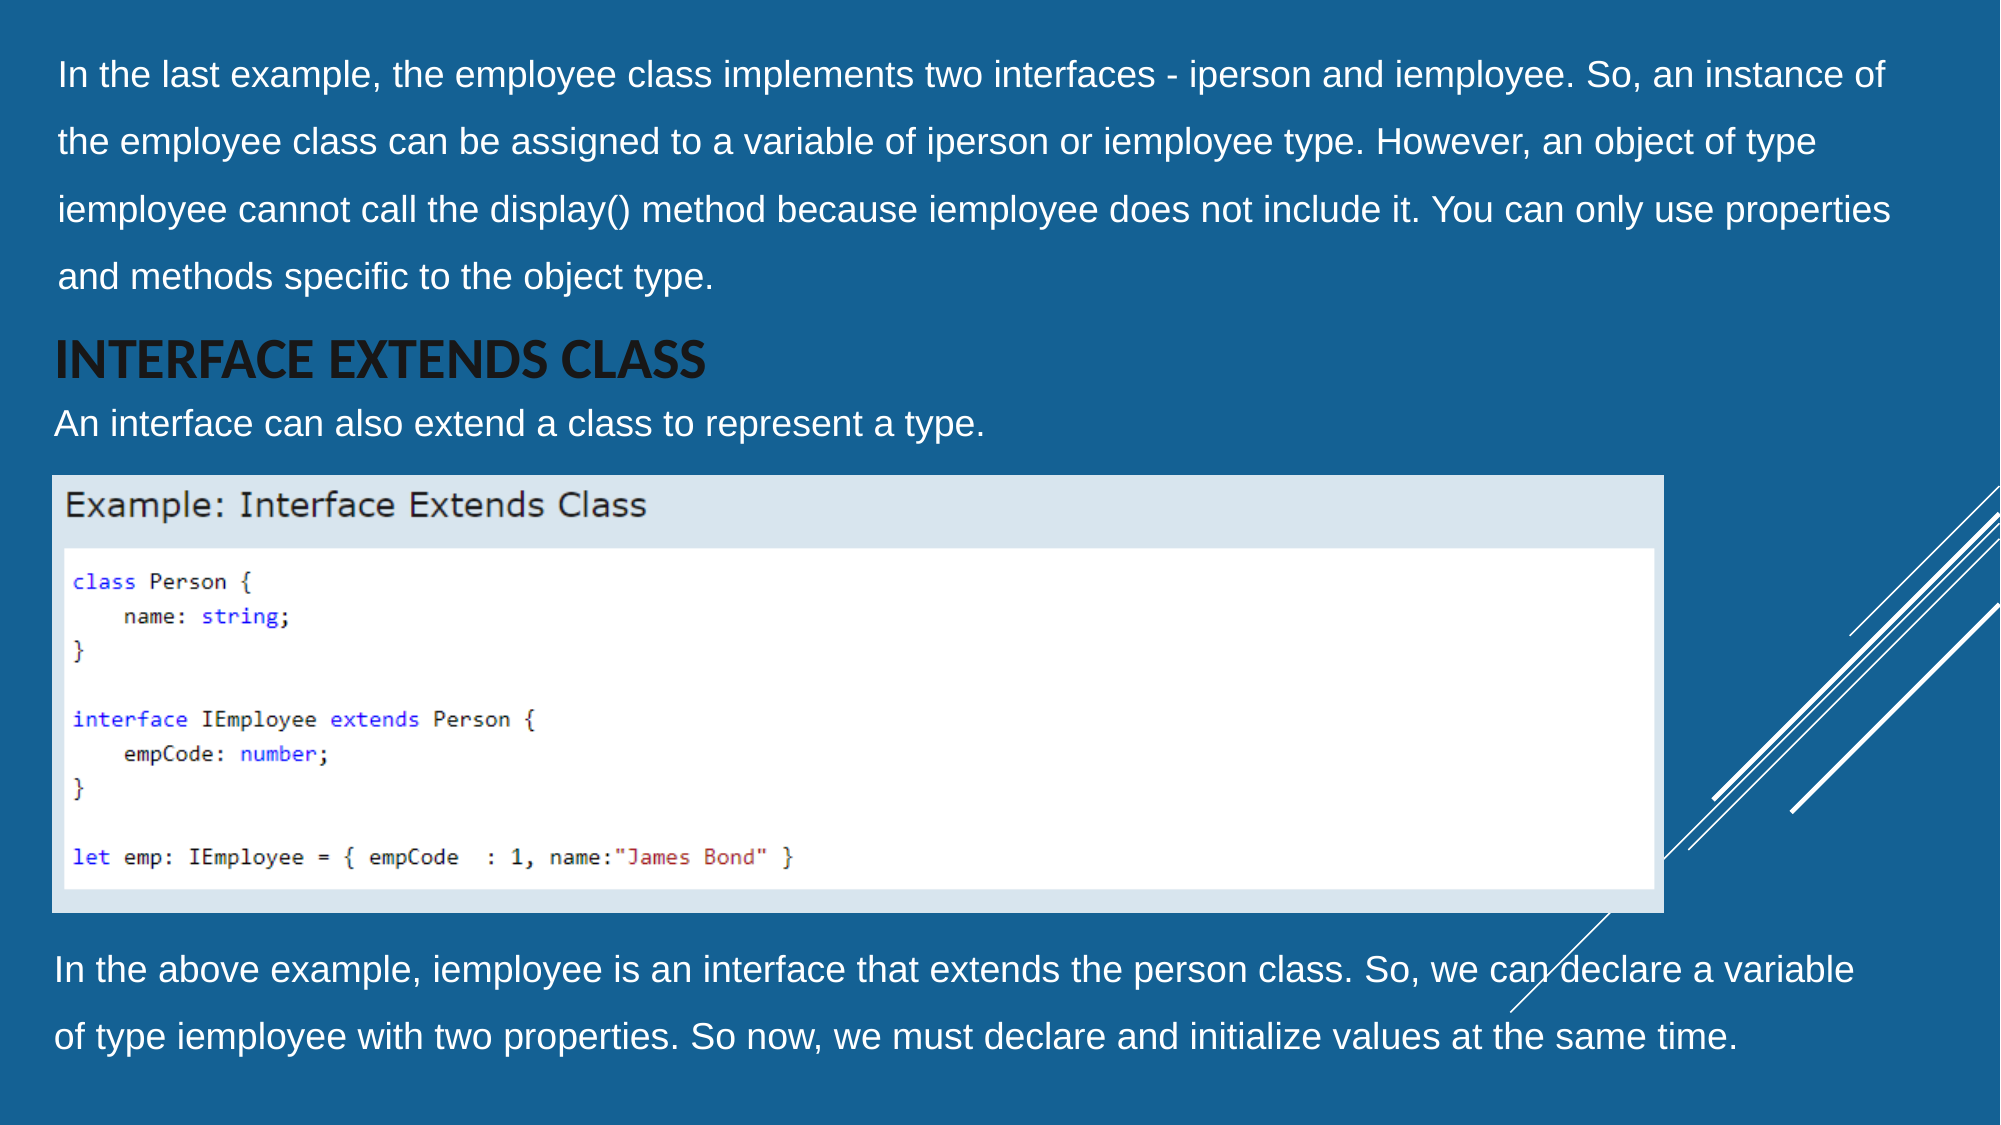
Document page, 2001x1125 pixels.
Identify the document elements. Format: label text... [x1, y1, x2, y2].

text_box In the last example, the employee class implements two interfaces - iperson and iemployee. So, an instance of the employee class can be assigned to a variable of iperson or iemployee type. However, an object of type iemployee cannot call the display() method because iemployee does not include it. You can only use properties and methods specific to the object type. [42, 19, 1919, 299]
text_box INTERFACE EXTENDS CLASS [39, 312, 732, 391]
text_box In the above example, iemployee is an interface that extends the person class. So, we can declare a variable of type iemployee with two properties. So now, we must declare and initialize values at the same time. [38, 914, 1912, 1058]
text_box An interface can also extend a class to represent a type. [39, 391, 1431, 453]
picture [51, 475, 1664, 914]
